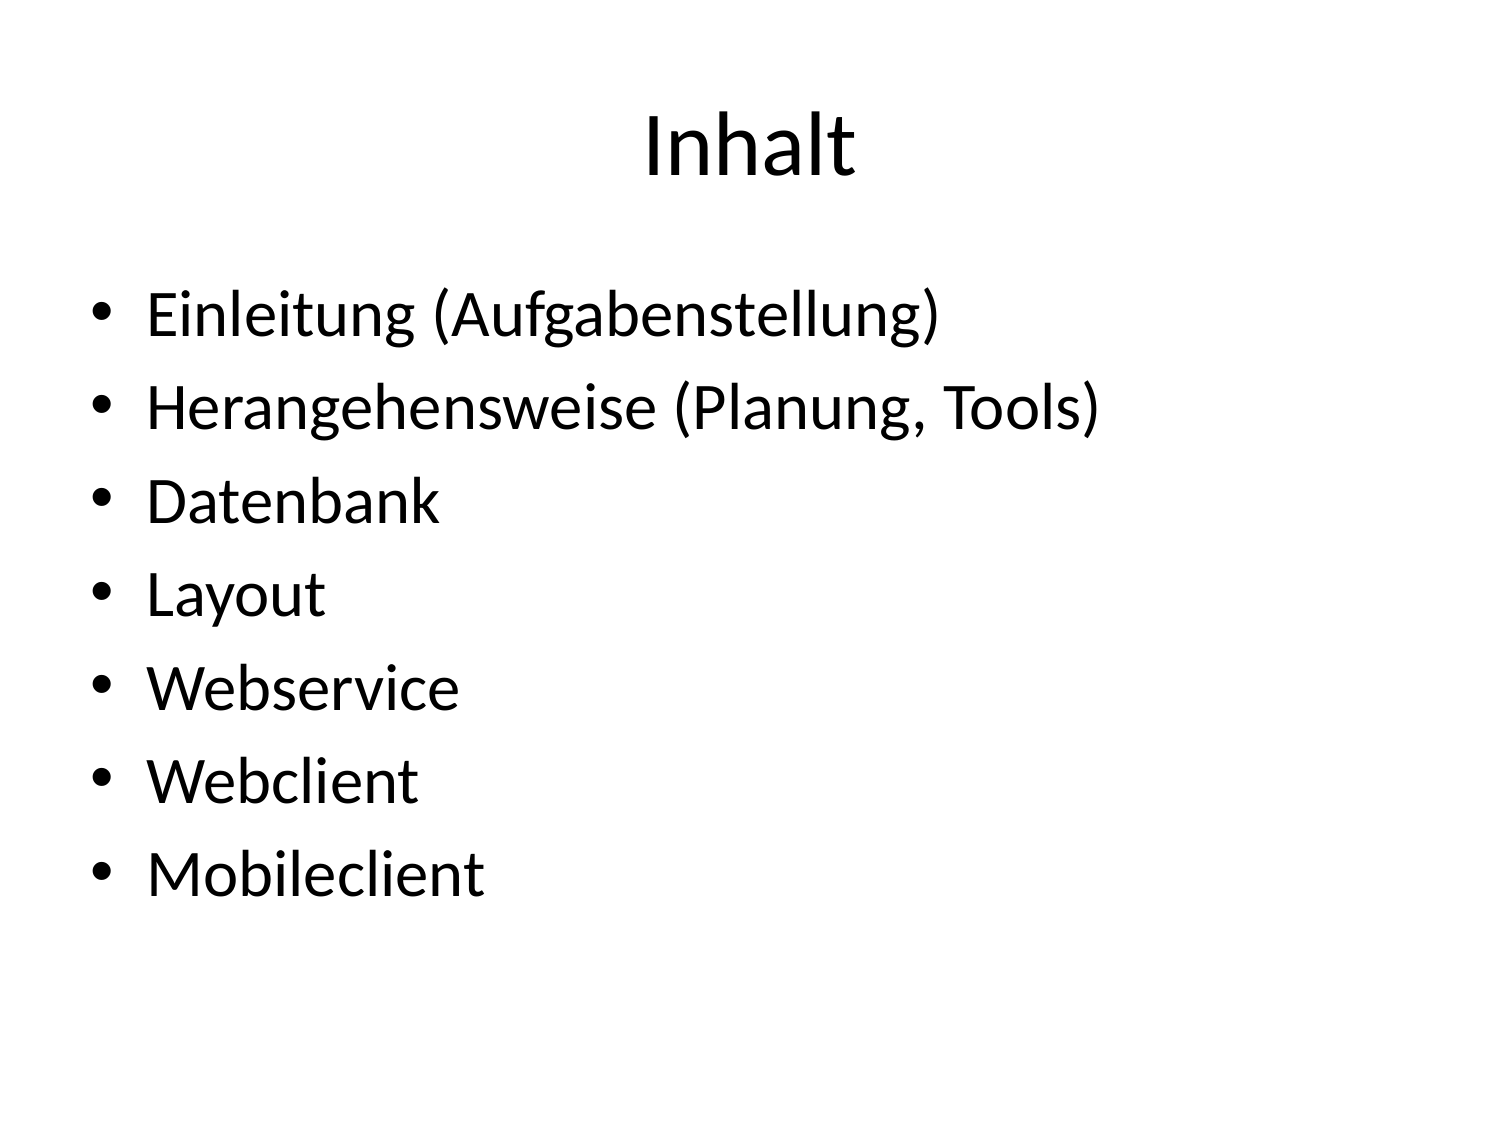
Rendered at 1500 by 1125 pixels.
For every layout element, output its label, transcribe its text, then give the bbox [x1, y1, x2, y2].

title Inhalt [75, 45, 1425, 233]
list Einleitung (Aufgabenstellung) Herangehensweise (Planung, Tools) Datenbank Layout Webservice Webclient Mobileclient [75, 262, 1425, 1005]
